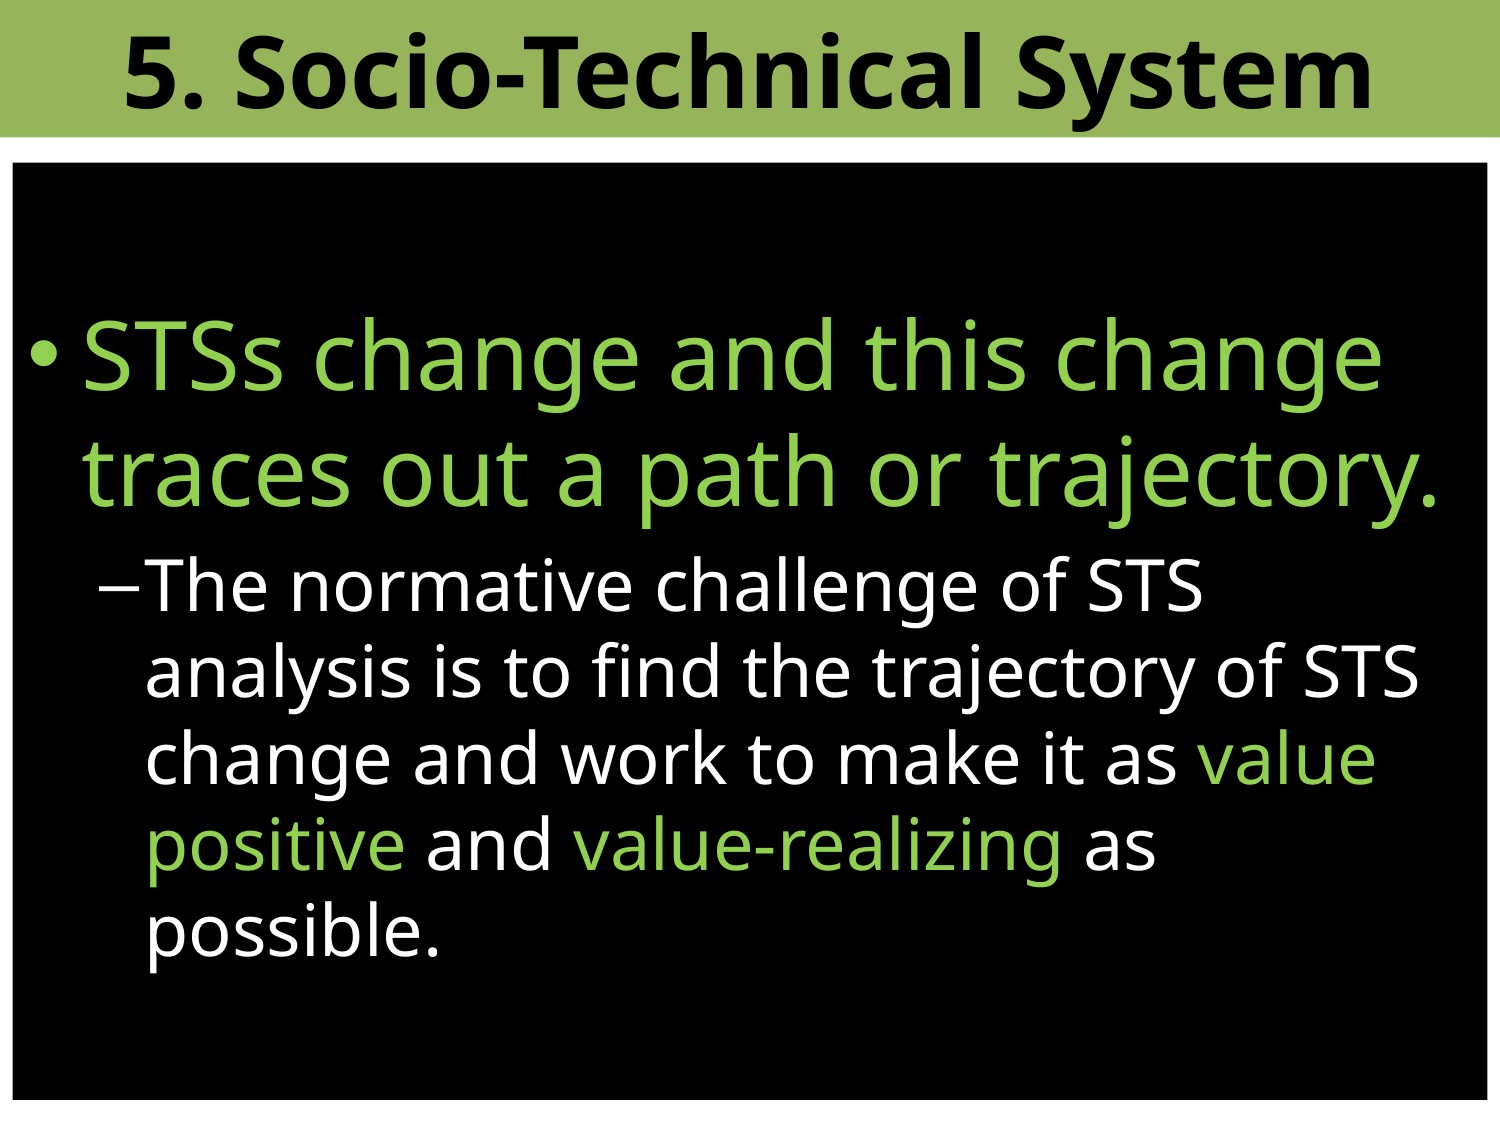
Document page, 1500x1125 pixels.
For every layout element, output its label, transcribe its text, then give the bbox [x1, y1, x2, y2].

list STSs change and this change traces out a path or trajectory. The normative challenge of STS analysis is to find the trajectory of STS change and work to make it as value positive and value-realizing as possible. [12, 162, 1488, 1100]
title 5. Socio-Technical System [0, 0, 1500, 138]
